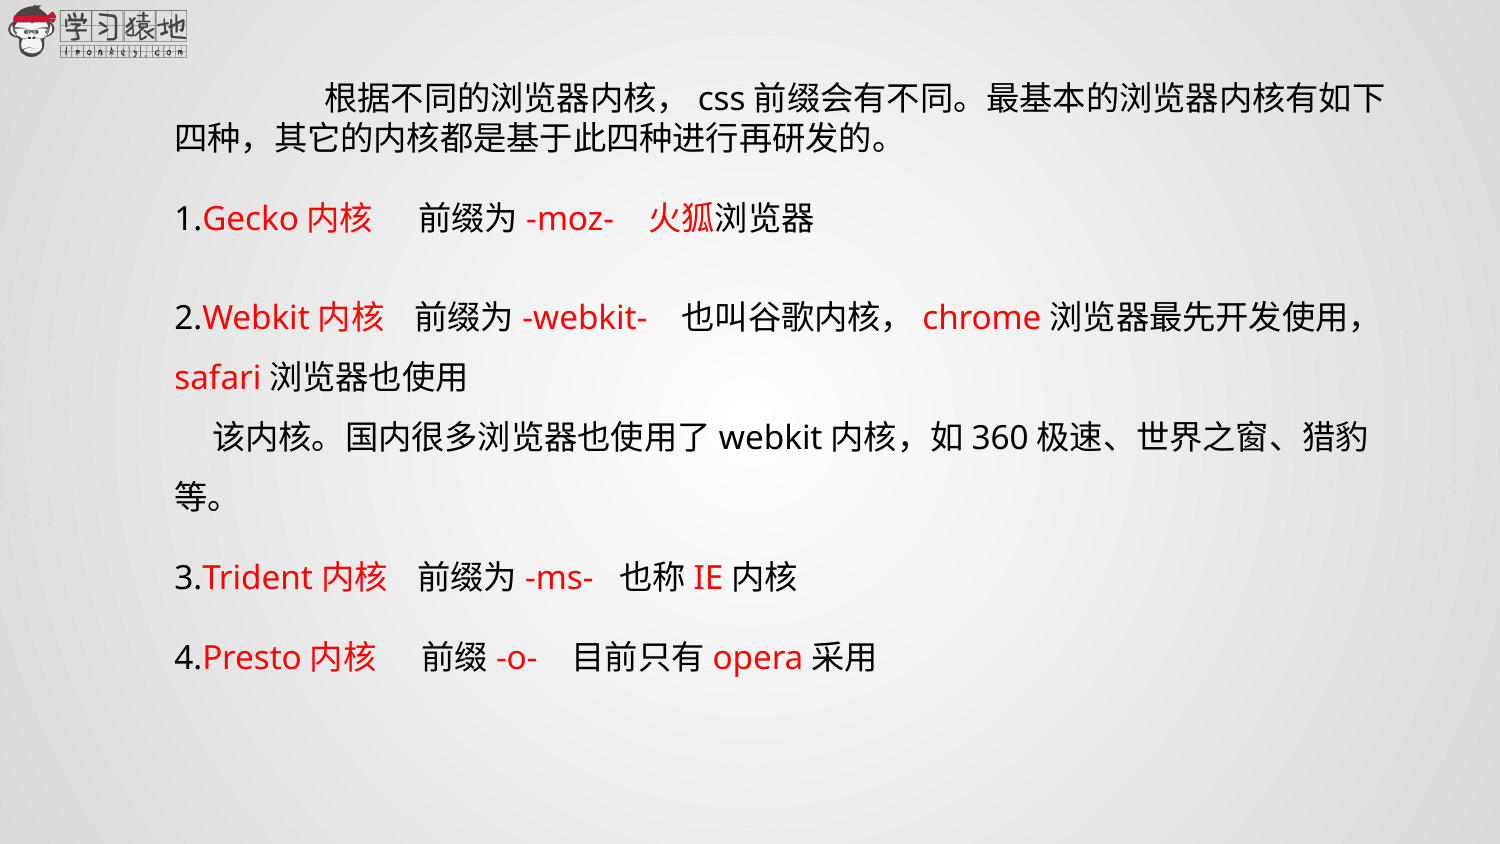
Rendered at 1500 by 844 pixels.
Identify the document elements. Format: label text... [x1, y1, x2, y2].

text_box 根据不同的浏览器内核，css前缀会有不同。最基本的浏览器内核有如下四种，其它的内核都是基于此四种进行再研发的。 1.Gecko内核 前缀为-moz- 火狐浏览器 2.Webkit内核 前缀为-webkit- 也叫谷歌内核，chrome浏览器最先开发使用，safari浏览器也使用 该内核。国内很多浏览器也使用了webkit内核，如360极速、世界之窗、猎豹等。 3.Trident内核 前缀为-ms- 也称IE内核 4.Presto内核 前缀-o- 目前只有opera采用 [159, 69, 1412, 717]
picture [8, 4, 187, 58]
